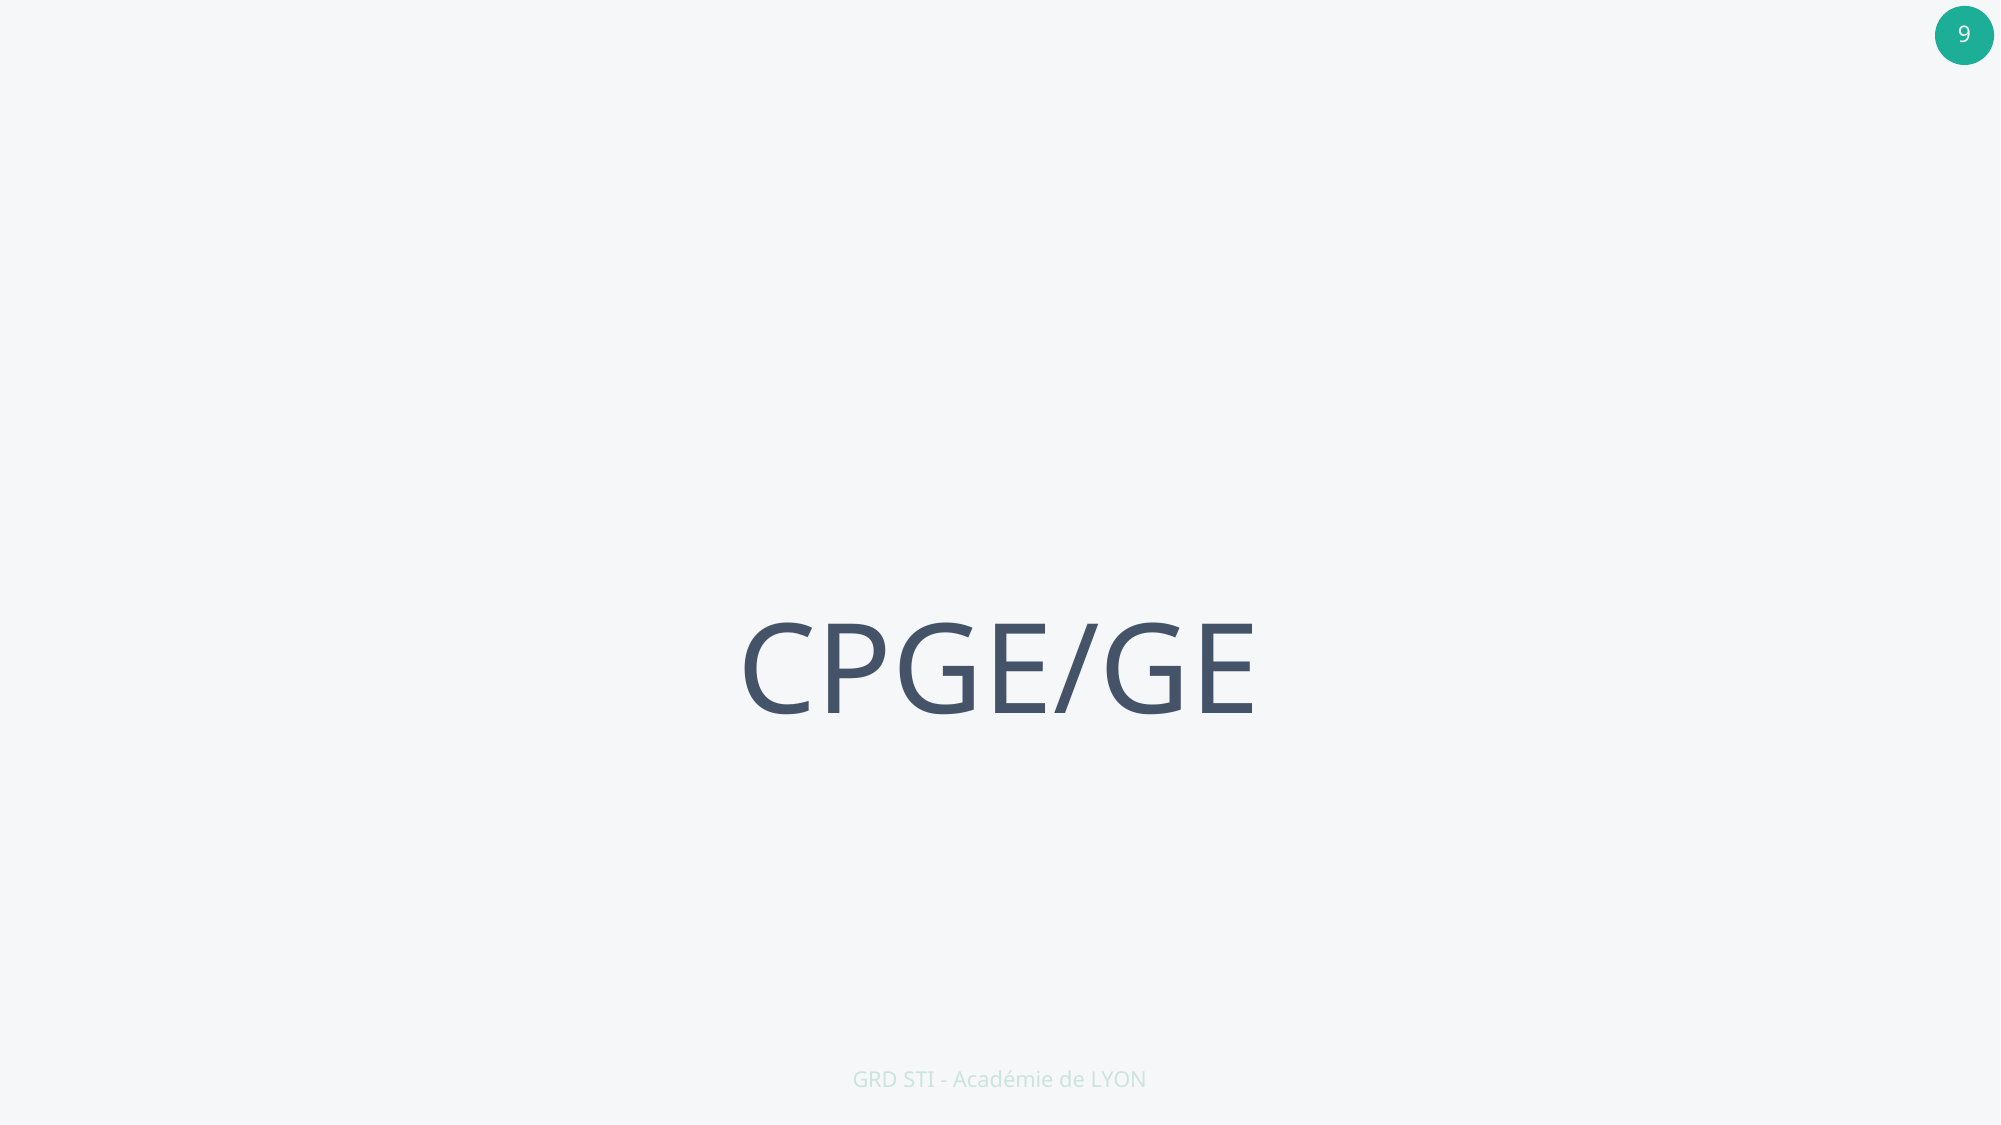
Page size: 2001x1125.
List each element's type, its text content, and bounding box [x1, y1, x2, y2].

footer GRD STI - Académie de LYON [662, 1050, 1338, 1111]
title CPGE/GE [136, 280, 1862, 749]
